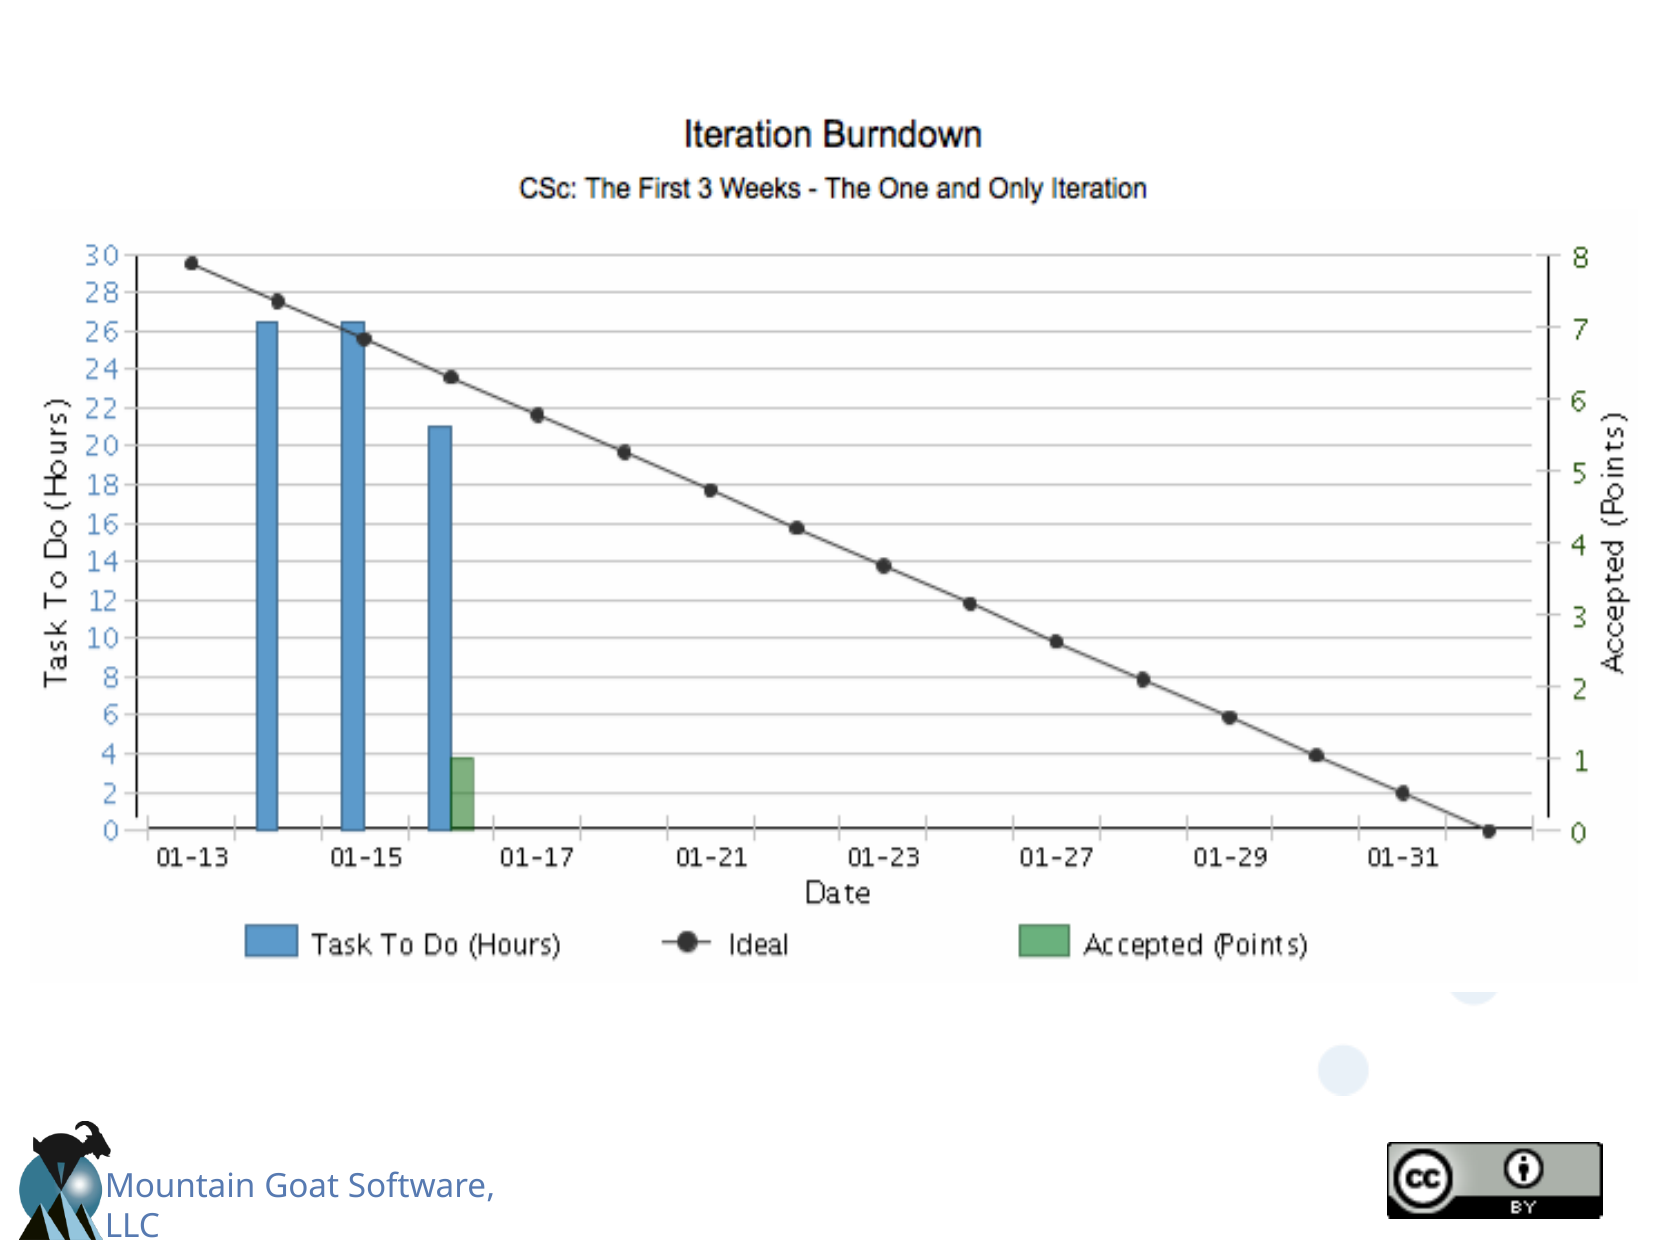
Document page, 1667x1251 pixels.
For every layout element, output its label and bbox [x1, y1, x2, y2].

picture [1387, 1142, 1603, 1219]
picture [9, 69, 1667, 992]
picture [18, 1120, 111, 1240]
